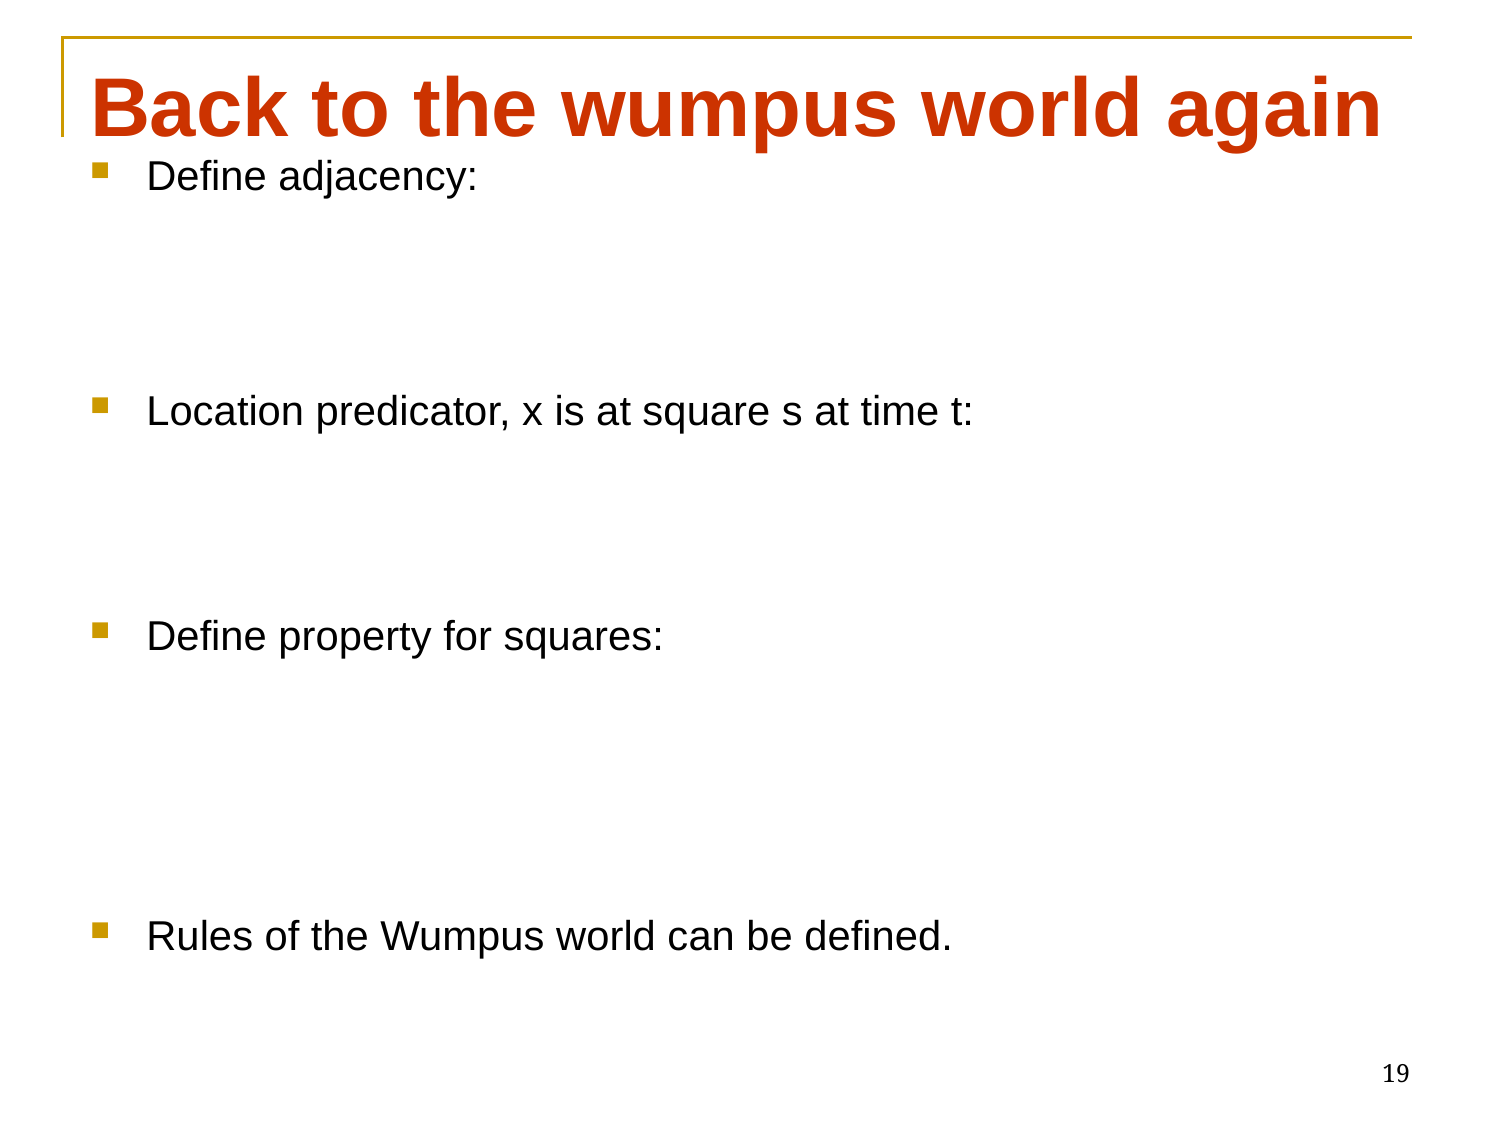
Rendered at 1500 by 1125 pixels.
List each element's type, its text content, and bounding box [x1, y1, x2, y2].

title Back to the wumpus world again [74, 45, 1426, 233]
slide_number 19 [1074, 1023, 1426, 1100]
